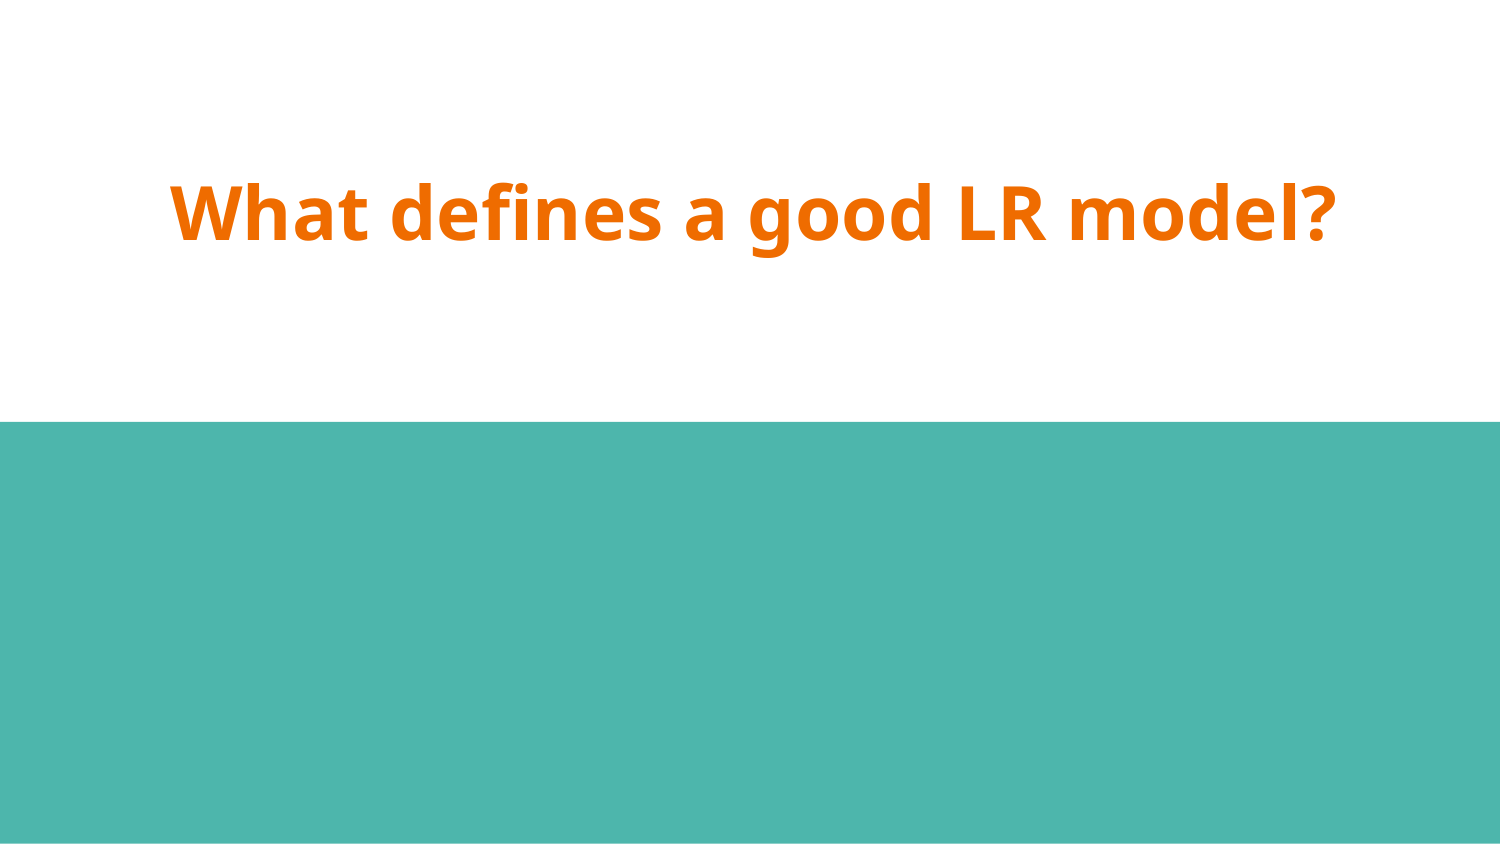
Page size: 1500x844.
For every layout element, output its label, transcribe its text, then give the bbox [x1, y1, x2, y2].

title What defines a good LR model? [51, 133, 1458, 289]
